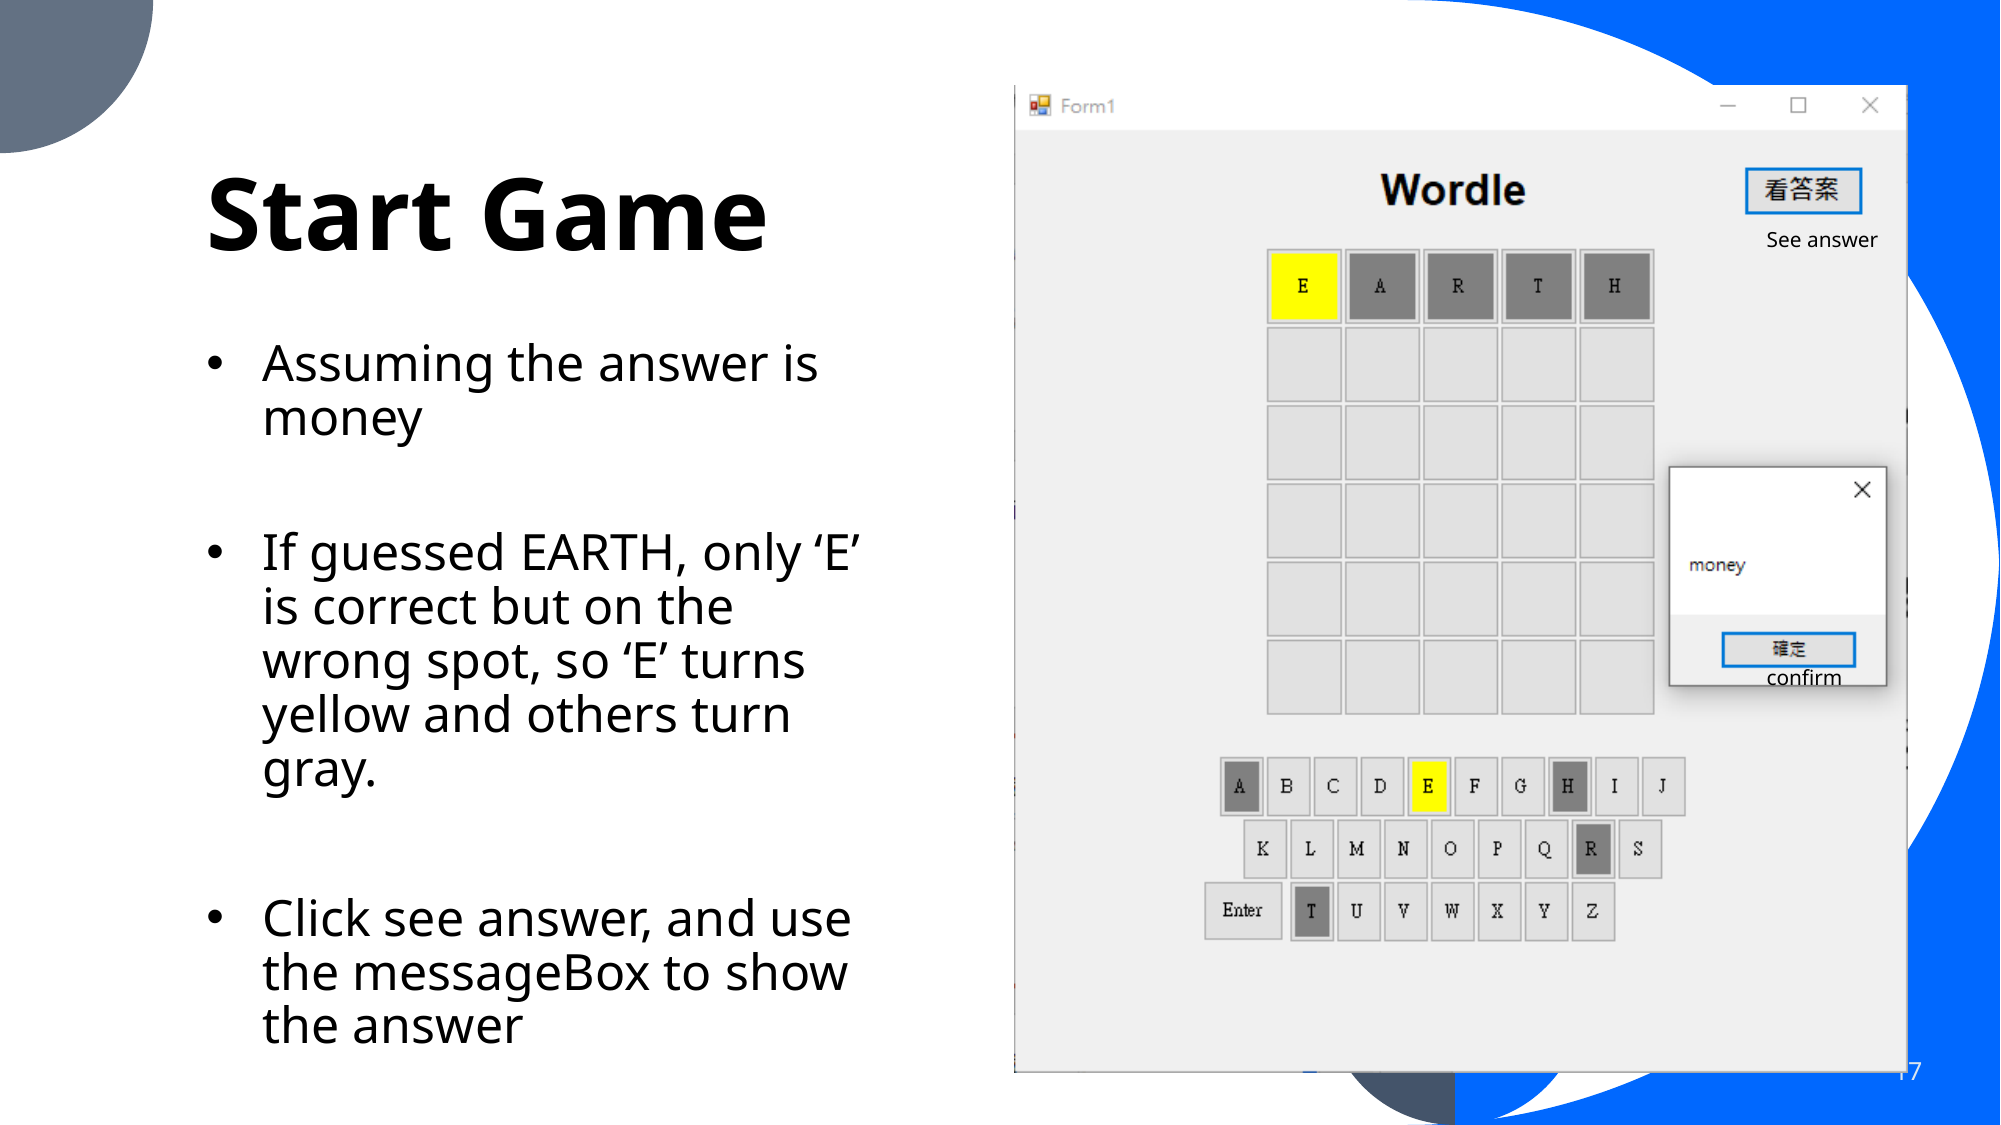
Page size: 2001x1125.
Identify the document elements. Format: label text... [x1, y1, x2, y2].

list Assuming the answer is money If guessed EARTH, only ‘E’ is correct but on the wrong spot, so ‘E’ turns yellow and others turn gray. Click see answer, and use the messageBox to show the answer [191, 330, 886, 1043]
picture [1013, 85, 1908, 1073]
slide_number 17 [1665, 1042, 1938, 1103]
title Start Game [191, 62, 1796, 280]
